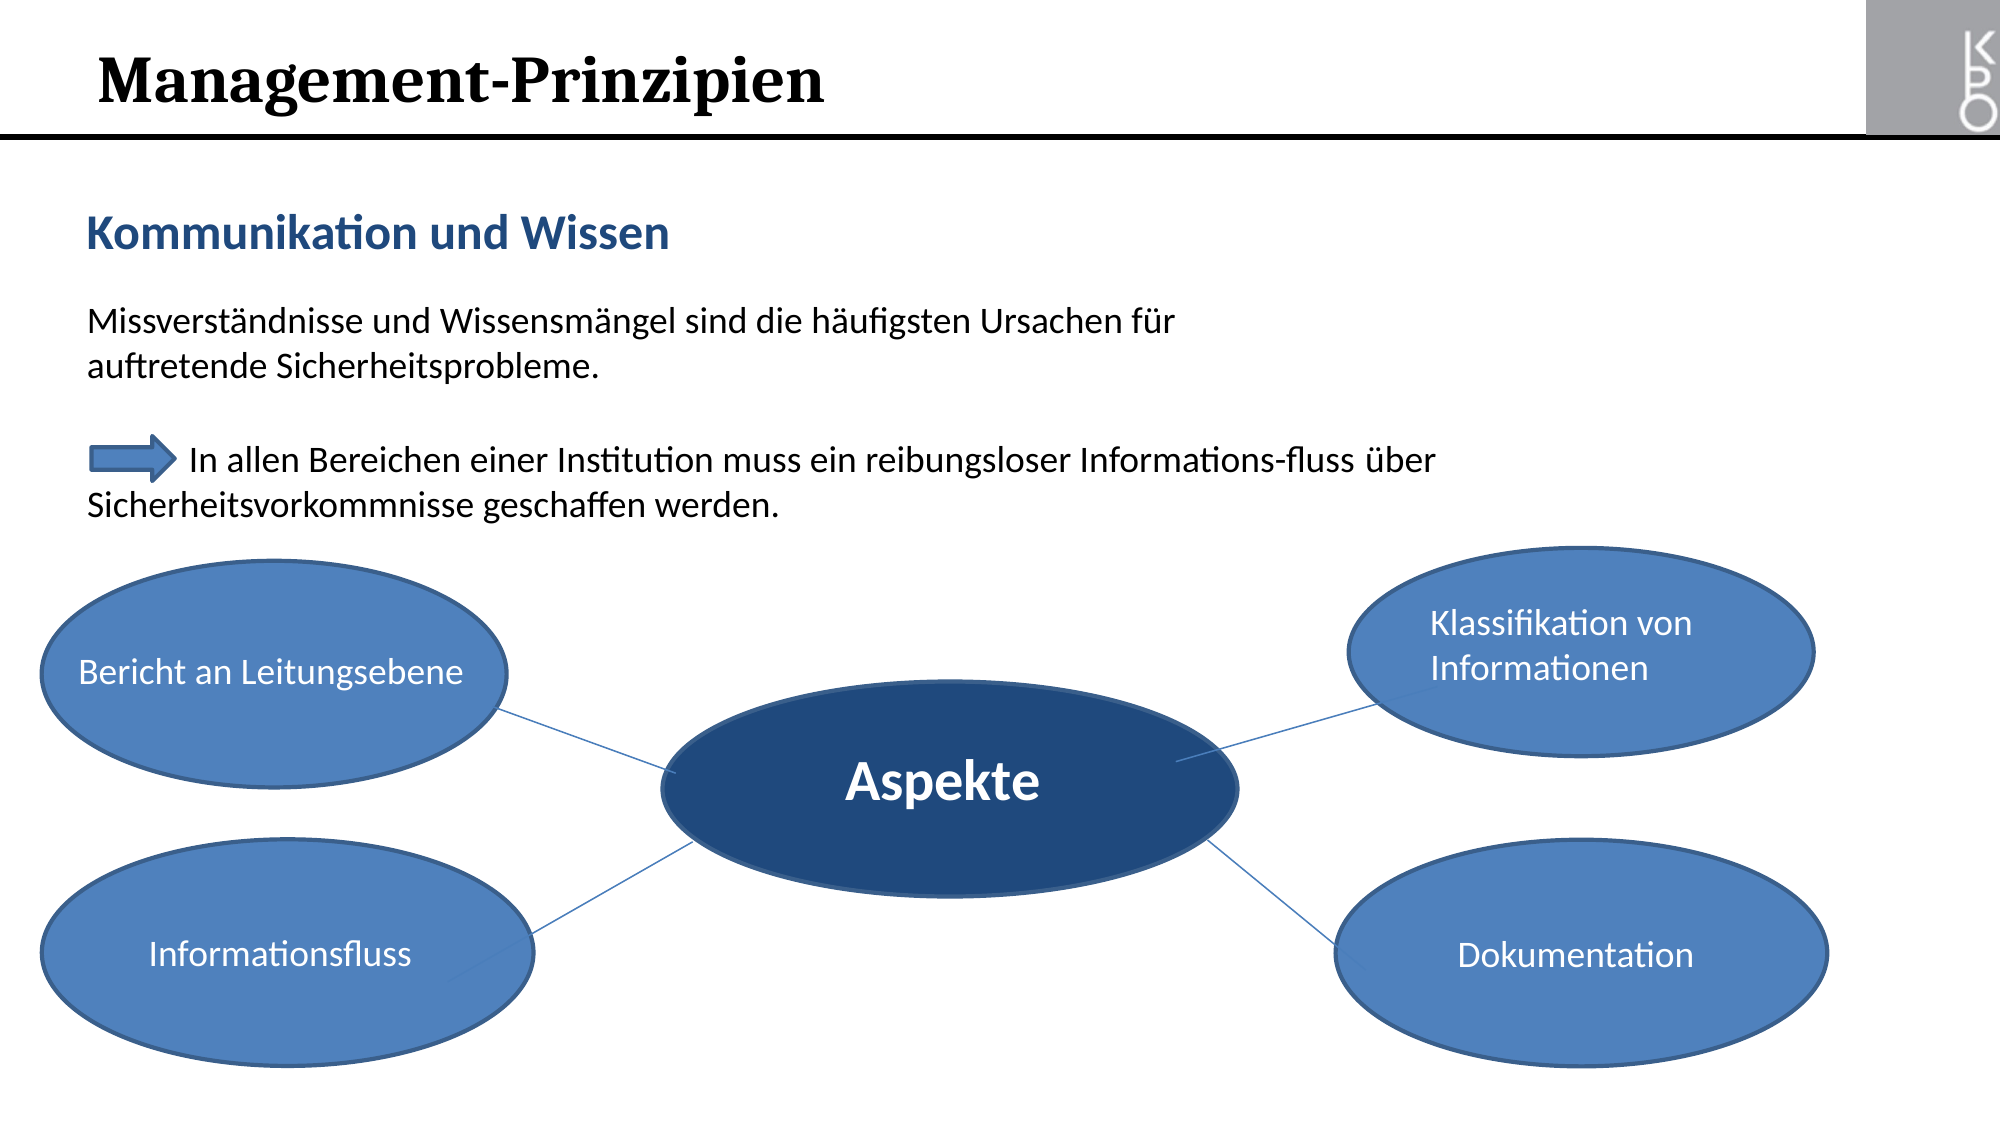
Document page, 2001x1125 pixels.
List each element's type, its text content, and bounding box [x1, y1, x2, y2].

text_box In allen Bereichen einer Institution muss ein reibungsloser Informations-fluss über Sicherheitsvorkommnisse geschaffen werden. [72, 427, 1486, 532]
text_box [39, 837, 521, 1069]
picture [1866, 0, 2000, 135]
text_box Bericht an Leitungsebene [63, 640, 539, 700]
text_box Klassifikation von Informationen [1415, 590, 2000, 696]
text_box Management-Prinzipien [83, 28, 842, 124]
text_box [1339, 837, 1821, 1069]
text_box Aspekte [829, 735, 1280, 820]
text_box Kommunikation und Wissen [71, 191, 714, 267]
text_box Informationsfluss [133, 921, 442, 982]
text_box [1207, 839, 1367, 971]
text_box [660, 679, 1228, 899]
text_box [1175, 686, 1438, 762]
text_box [39, 558, 503, 790]
text_box Missverständnisse und Wissensmängel sind die häufigsten Ursachen für auftretende Sicherheitsprobleme. [71, 288, 1291, 394]
text_box [89, 434, 177, 483]
text_box [1442, 696, 1795, 759]
text_box Dokumentation [1442, 922, 1893, 983]
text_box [447, 841, 693, 983]
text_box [492, 706, 676, 774]
text_box [1346, 545, 1772, 685]
